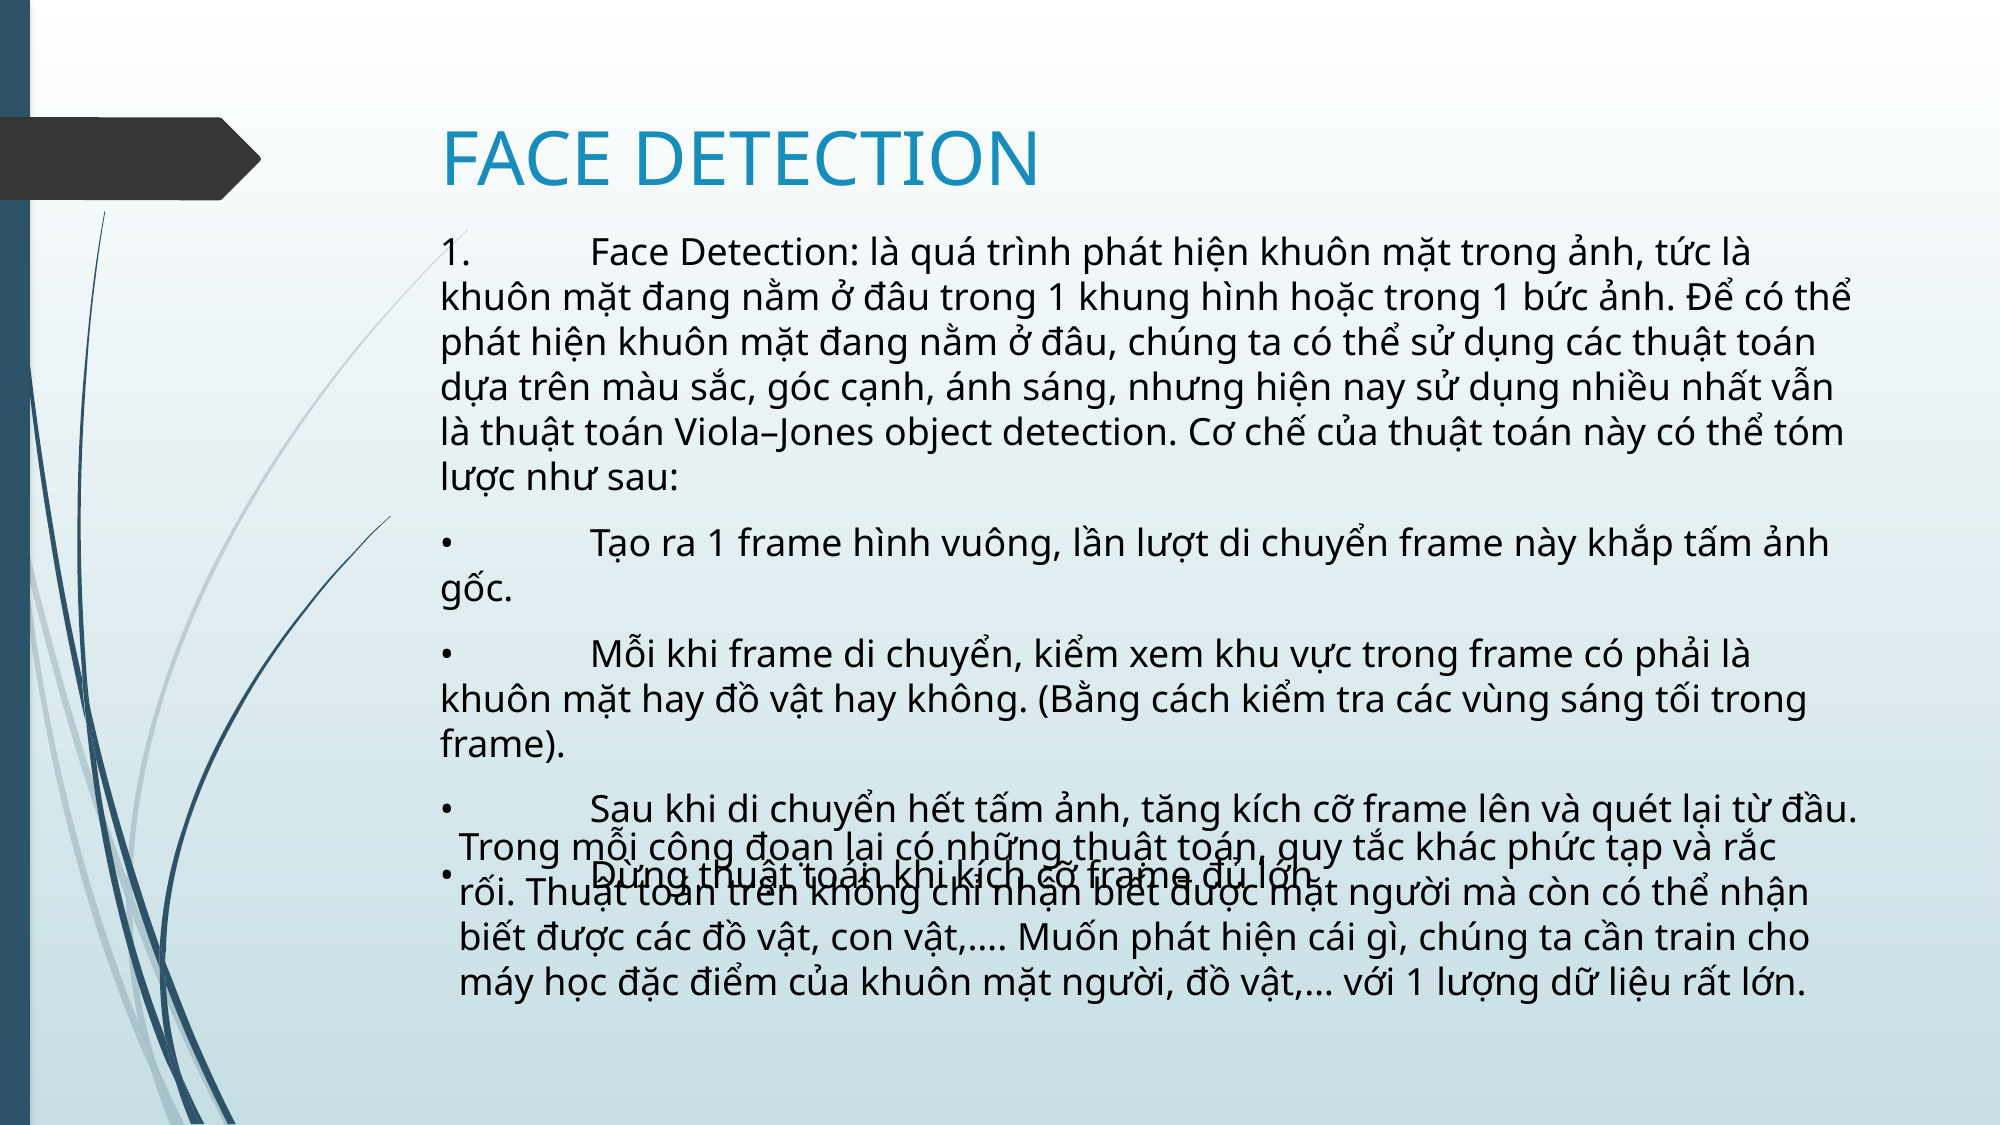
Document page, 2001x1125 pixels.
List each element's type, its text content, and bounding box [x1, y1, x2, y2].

text_box Trong mỗi công đoạn lại có những thuật toán, quy tắc khác phức tạp và rắc rối. Thuật toán trên không chỉ nhận biết được mặt người mà còn có thể nhận biết được các đồ vật, con vật,…. Muốn phát hiện cái gì, chúng ta cần train cho máy học đặc điểm của khuôn mặt người, đồ vật,… với 1 lượng dữ liệu rất lớn. [443, 815, 1849, 1011]
title FACE DETECTION [425, 102, 1888, 220]
list 1. Face Detection: là quá trình phát hiện khuôn mặt trong ảnh, tức là khuôn mặt đang nằm ở đâu trong 1 khung hình hoặc trong 1 bức ảnh. Để có thể phát hiện khuôn mặt đang nằm ở đâu, chúng ta có thể sử dụng các thuật toán dựa trên màu sắc, góc cạnh, ánh sáng, nhưng hiện nay sử dụng nhiều nhất vẫn là thuật toán Viola–Jones object detection. Cơ chế của thuật toán này có thể tóm lược như sau: • Tạo ra 1 frame hình vuông, lần lượt di chuyển frame này khắp tấm ảnh gốc. • Mỗi khi frame di chuyển, kiểm xem khu vực trong frame có phải là khuôn mặt hay đồ vật hay không. (Bằng cách kiểm tra các vùng sáng tối trong frame). • Sau khi di chuyển hết tấm ảnh, tăng kích cỡ frame lên và quét lại từ đầu. • Dừng thuật toán khi kích cỡ frame đủ lớn [424, 220, 1888, 777]
